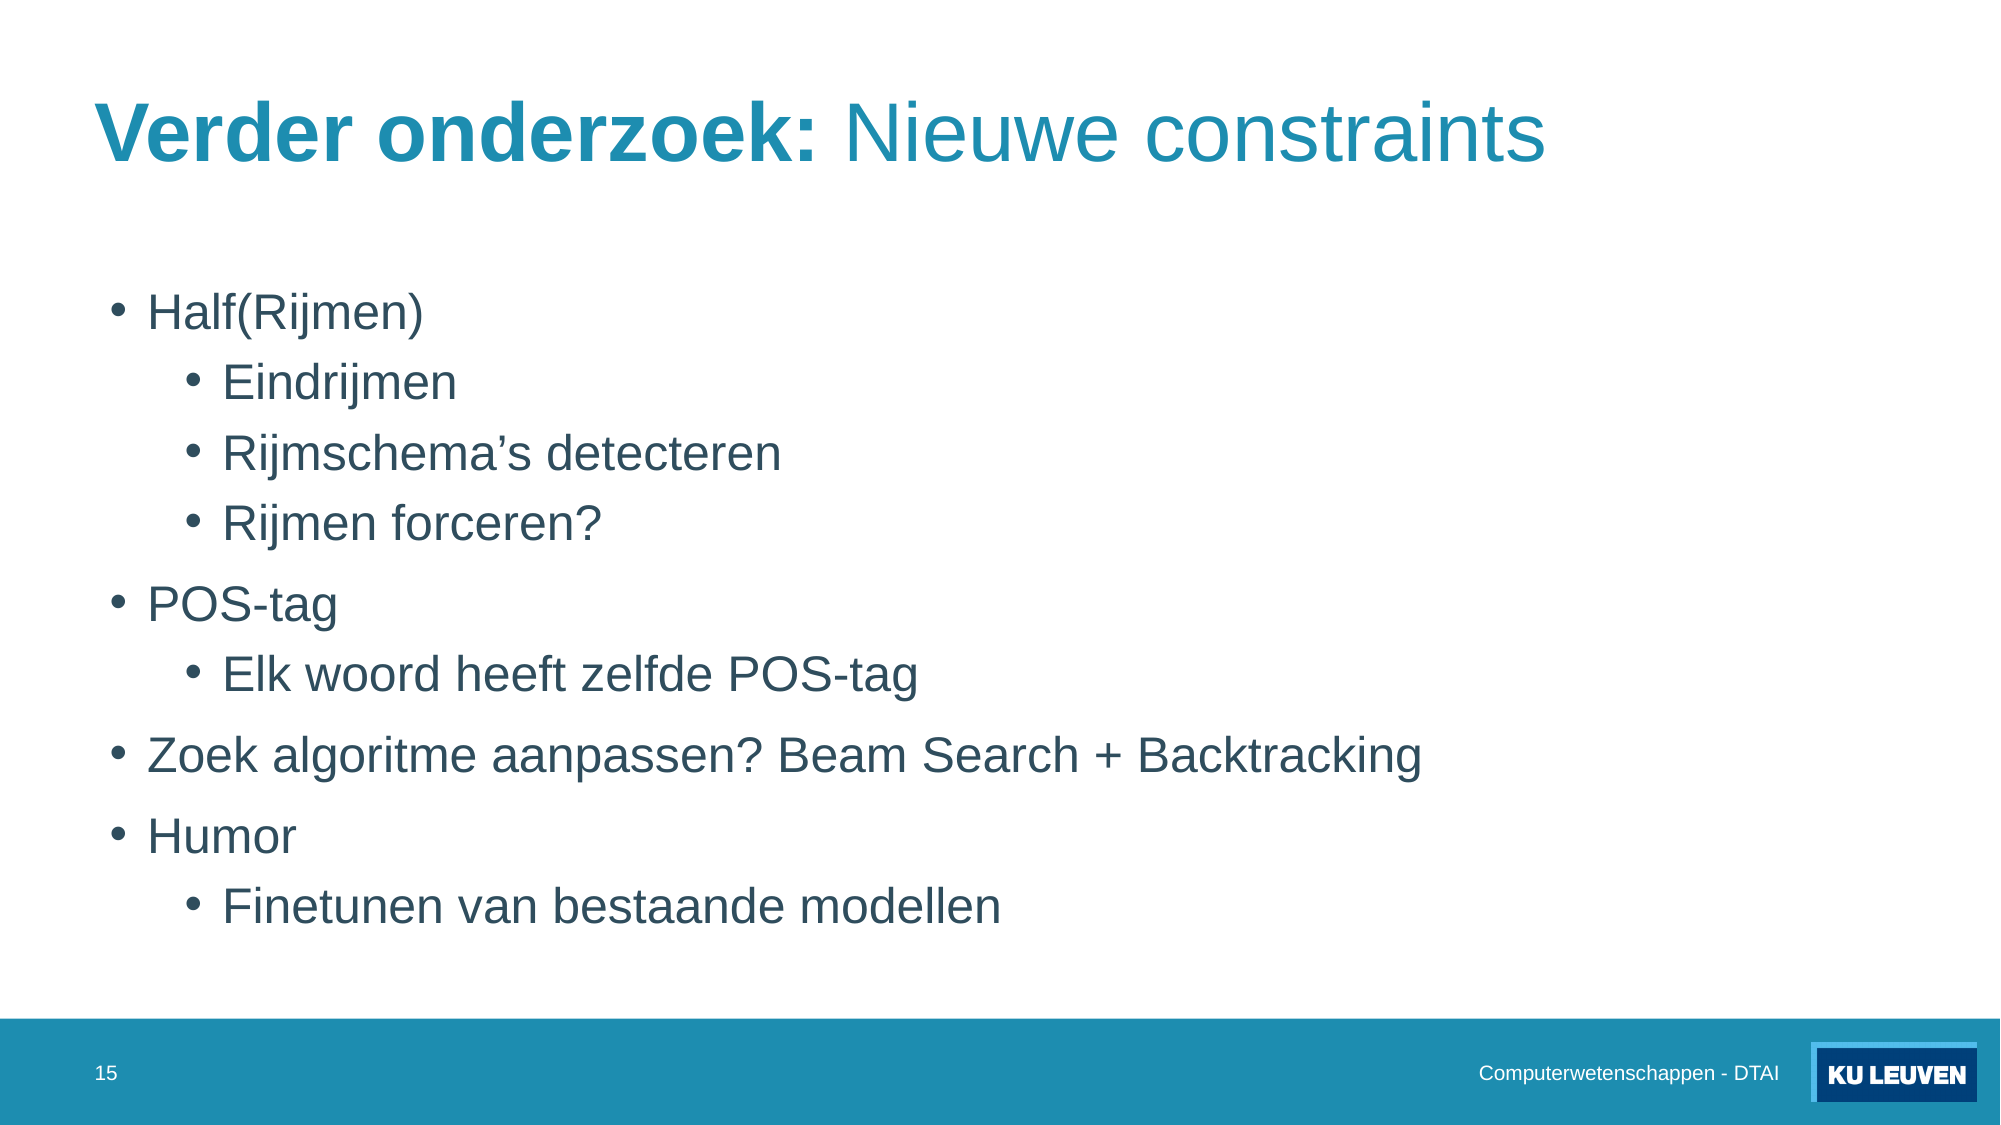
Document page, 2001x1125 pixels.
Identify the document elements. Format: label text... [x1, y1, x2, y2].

list Half(Rijmen) Eindrijmen Rijmschema’s detecteren Rijmen forceren? POS-tag Elk woord heeft zelfde POS-tag Zoek algoritme aanpassen? Beam Search + Backtracking Humor Finetunen van bestaande modellen [94, 271, 1906, 1004]
slide_number 15 [94, 1018, 201, 1125]
picture [1811, 1042, 1977, 1102]
footer Computerwetenschappen - DTAI [989, 1018, 1809, 1125]
title Verder onderzoek: Nieuwe constraints [94, 33, 1906, 223]
